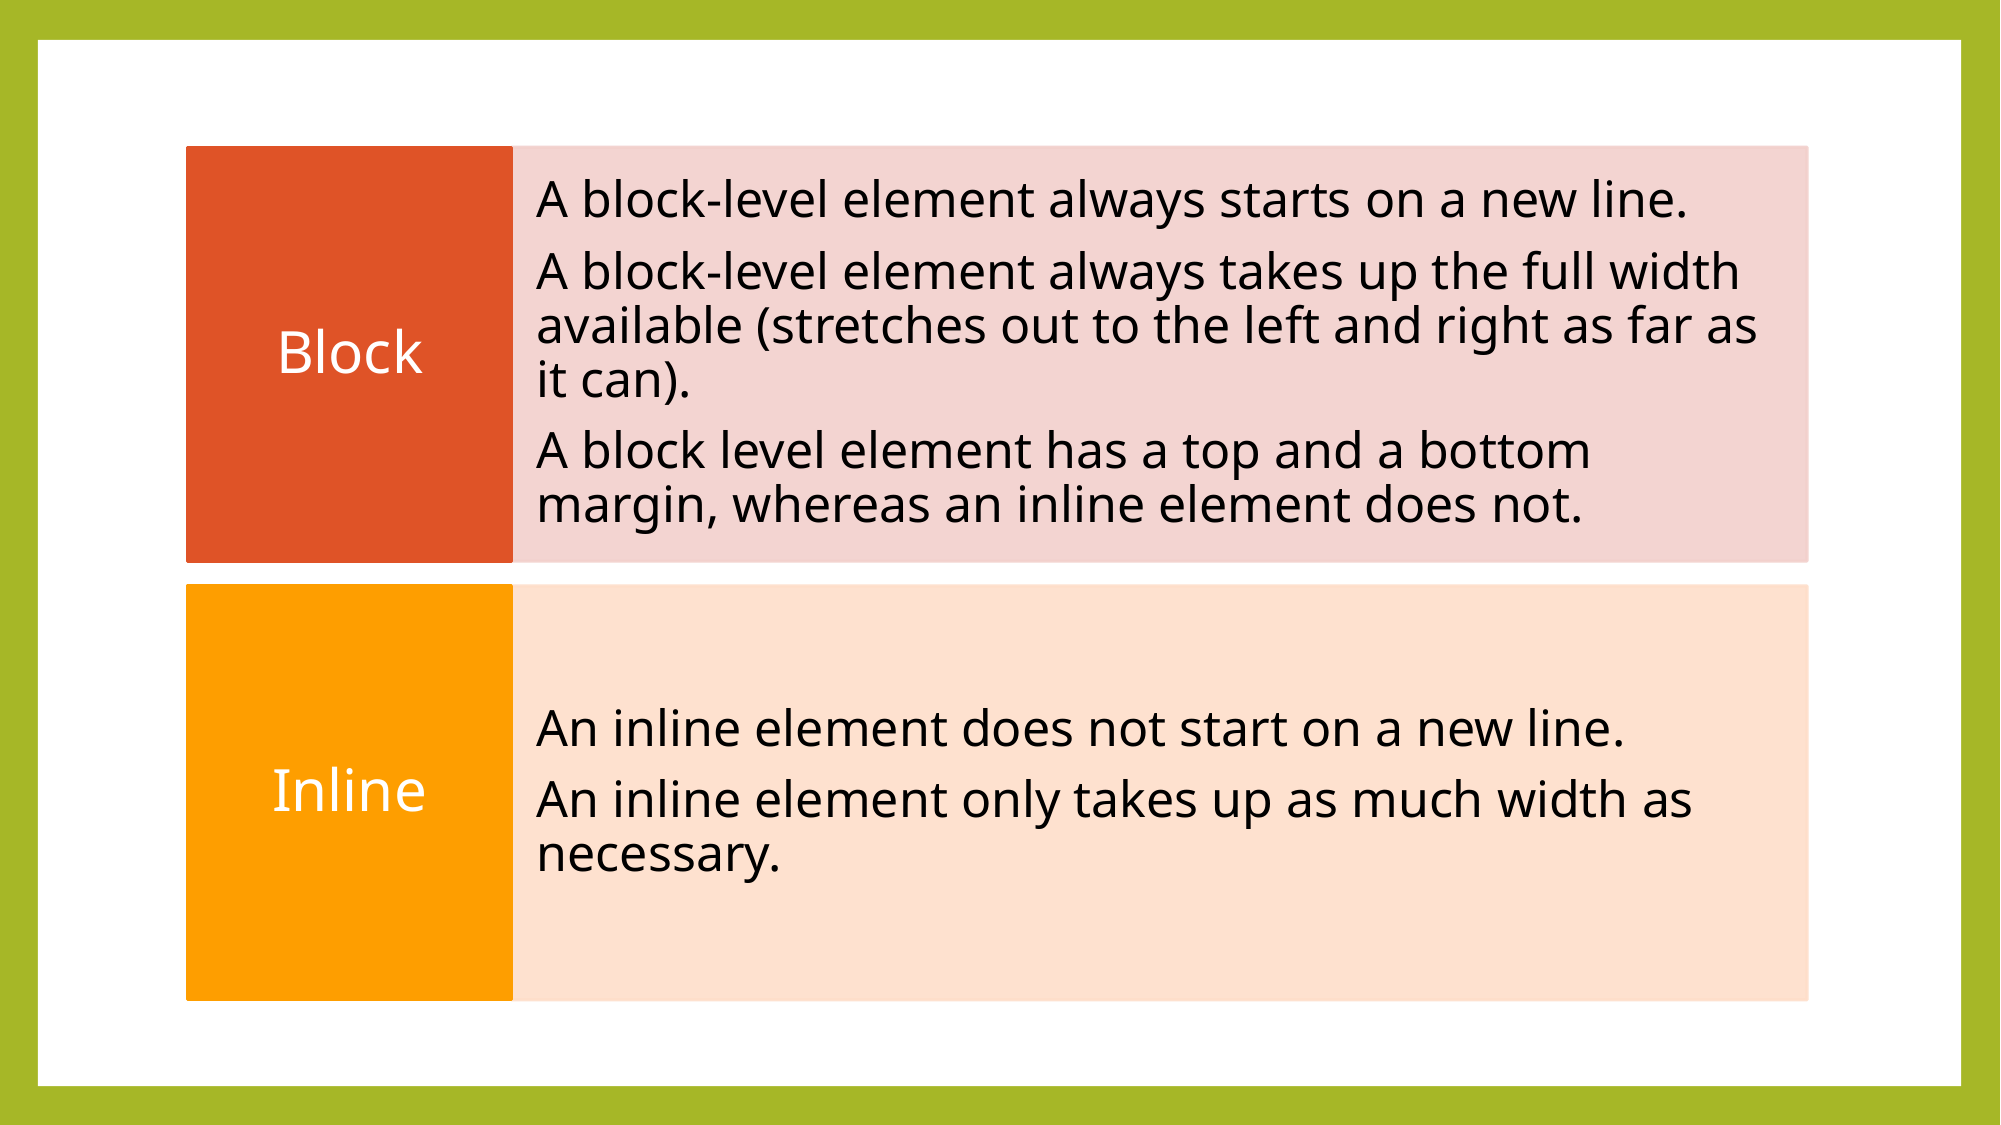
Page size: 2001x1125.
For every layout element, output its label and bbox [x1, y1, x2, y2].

list [187, 146, 1808, 1001]
